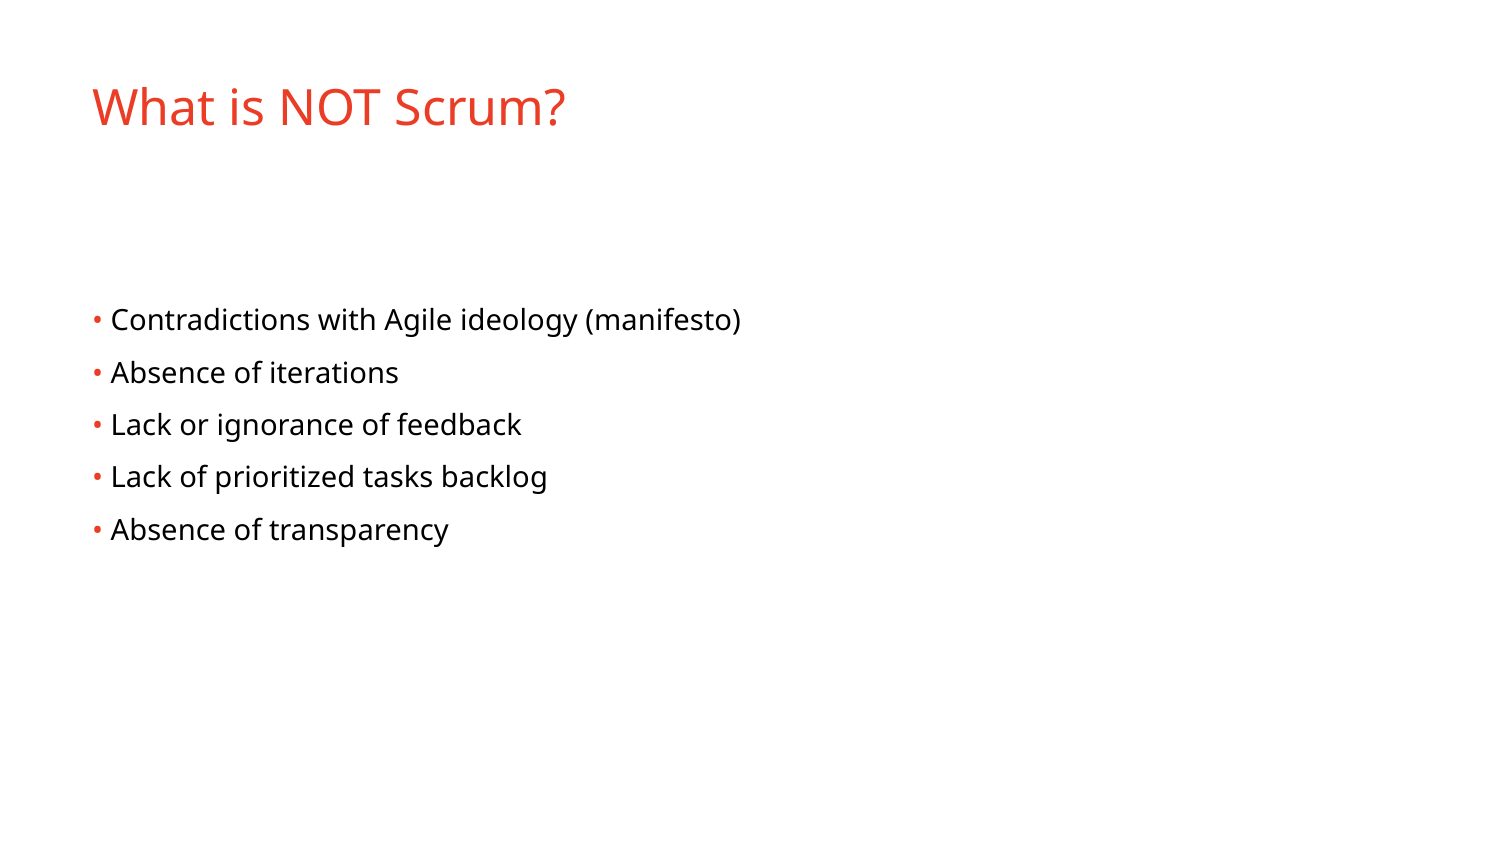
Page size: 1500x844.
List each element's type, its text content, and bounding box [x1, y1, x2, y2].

text_box • Contradictions with Agile ideology (manifesto) • Absence of iterations • Lack or ignorance of feedback • Lack of prioritized tasks backlog • Absence of transparency [92, 268, 1296, 562]
text_box What is NOT Scrum? [92, 60, 672, 151]
